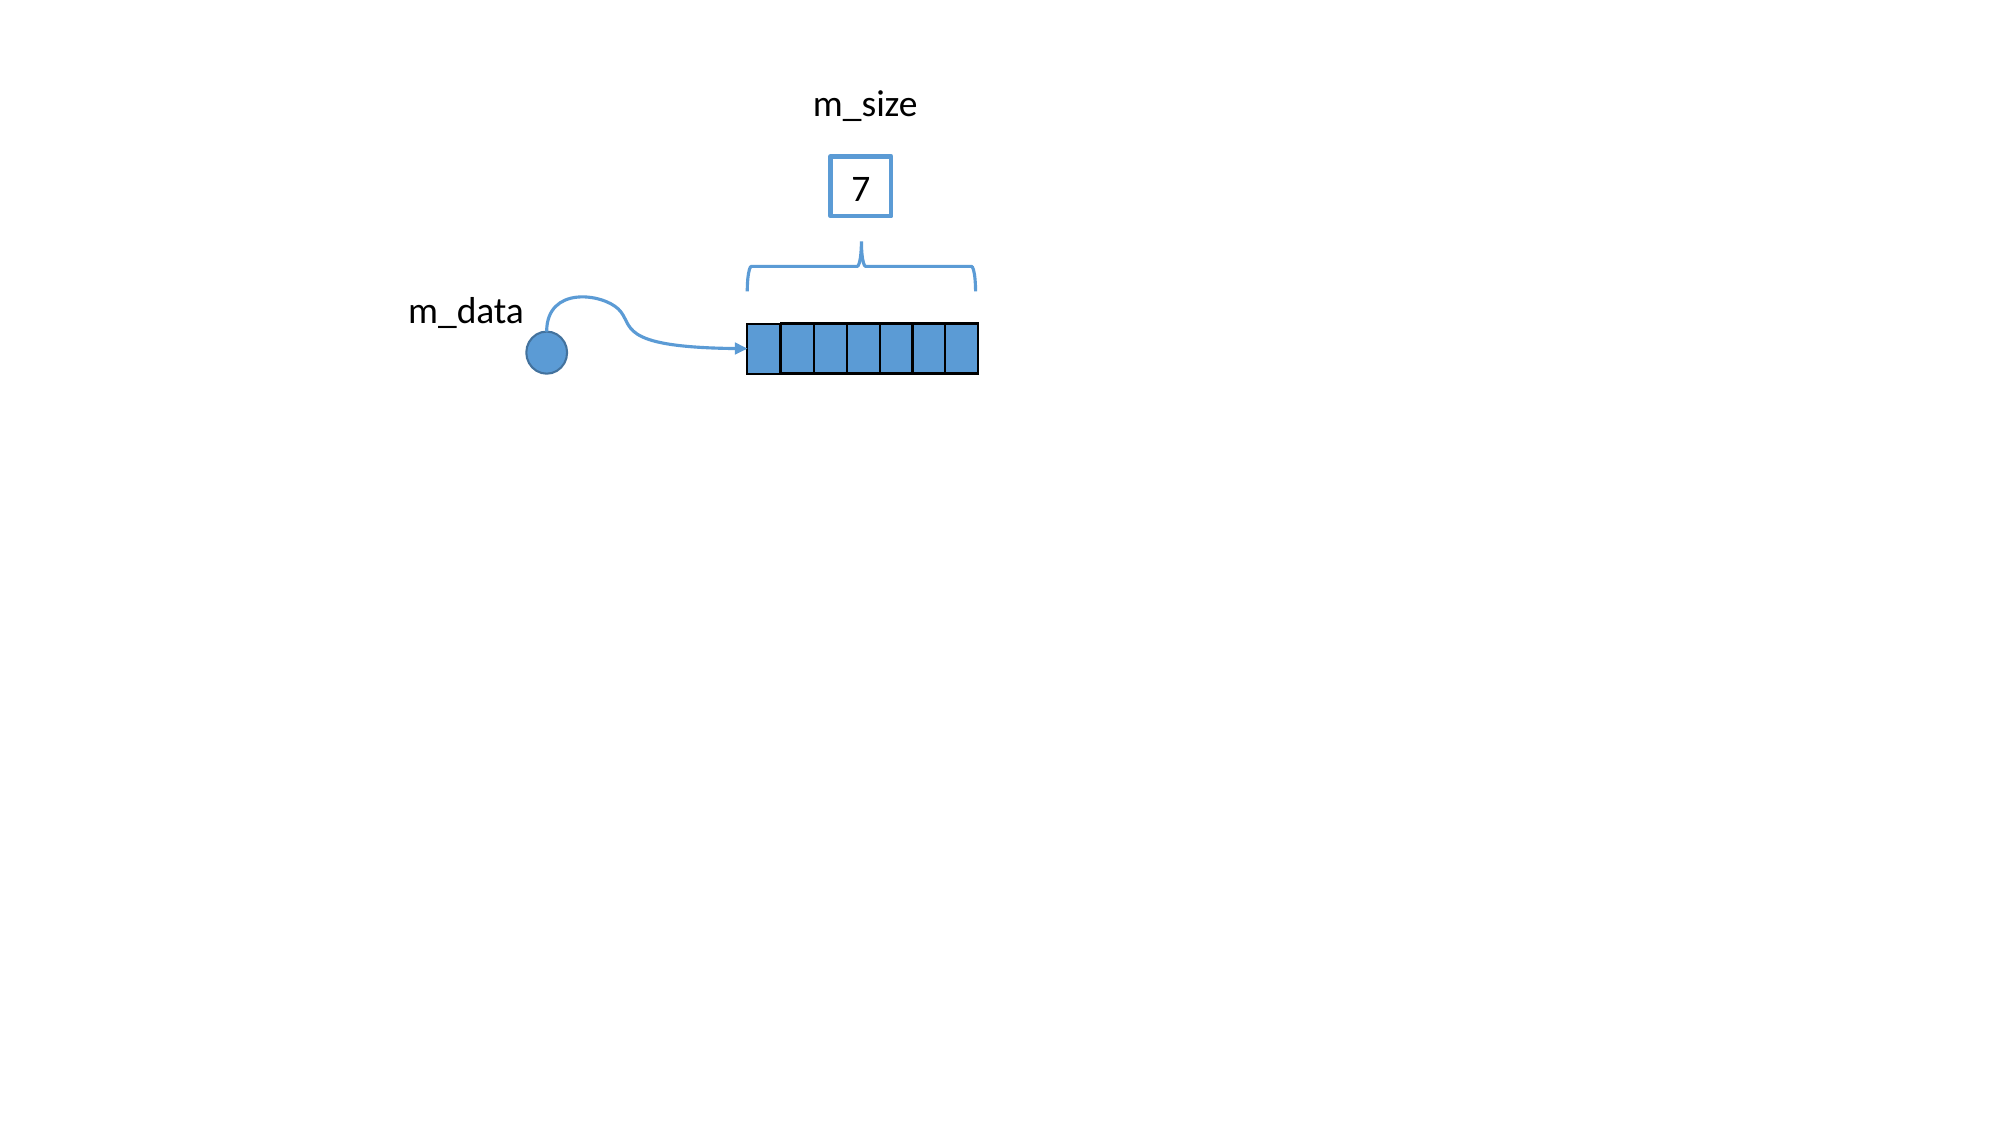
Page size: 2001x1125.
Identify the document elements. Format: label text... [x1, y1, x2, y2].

text_box [879, 322, 912, 375]
text_box [846, 322, 879, 375]
text_box [525, 335, 569, 375]
text_box [745, 241, 978, 292]
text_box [638, 239, 656, 441]
text_box [813, 322, 846, 375]
text_box m_data [393, 278, 560, 339]
text_box [746, 323, 780, 375]
text_box [780, 322, 813, 375]
text_box [912, 322, 944, 375]
text_box [944, 322, 979, 375]
text_box m_size [798, 71, 965, 132]
text_box 7 [830, 156, 892, 217]
